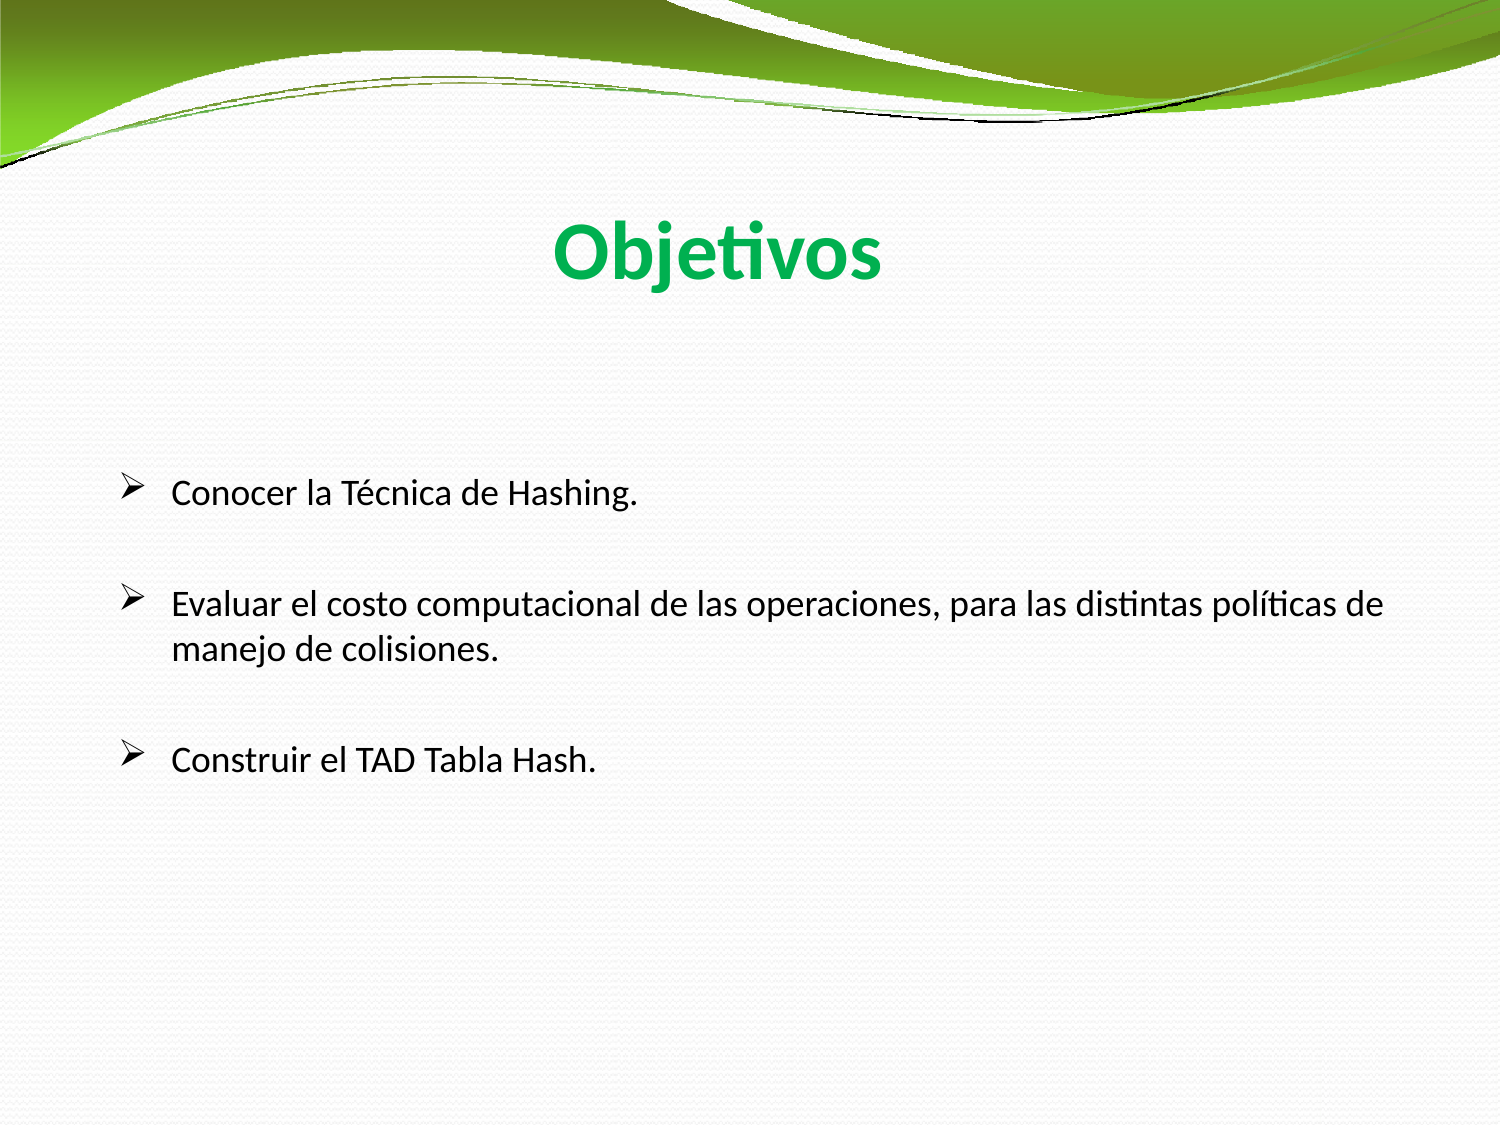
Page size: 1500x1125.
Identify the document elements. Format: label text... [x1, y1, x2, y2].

title Objetivos [41, 196, 1396, 298]
picture [0, 0, 1500, 1125]
list Conocer la Técnica de Hashing. Evaluar el costo computacional de las operaciones, para las distintas políticas de manejo de colisiones. Construir el TAD Tabla Hash. [100, 468, 1429, 1052]
